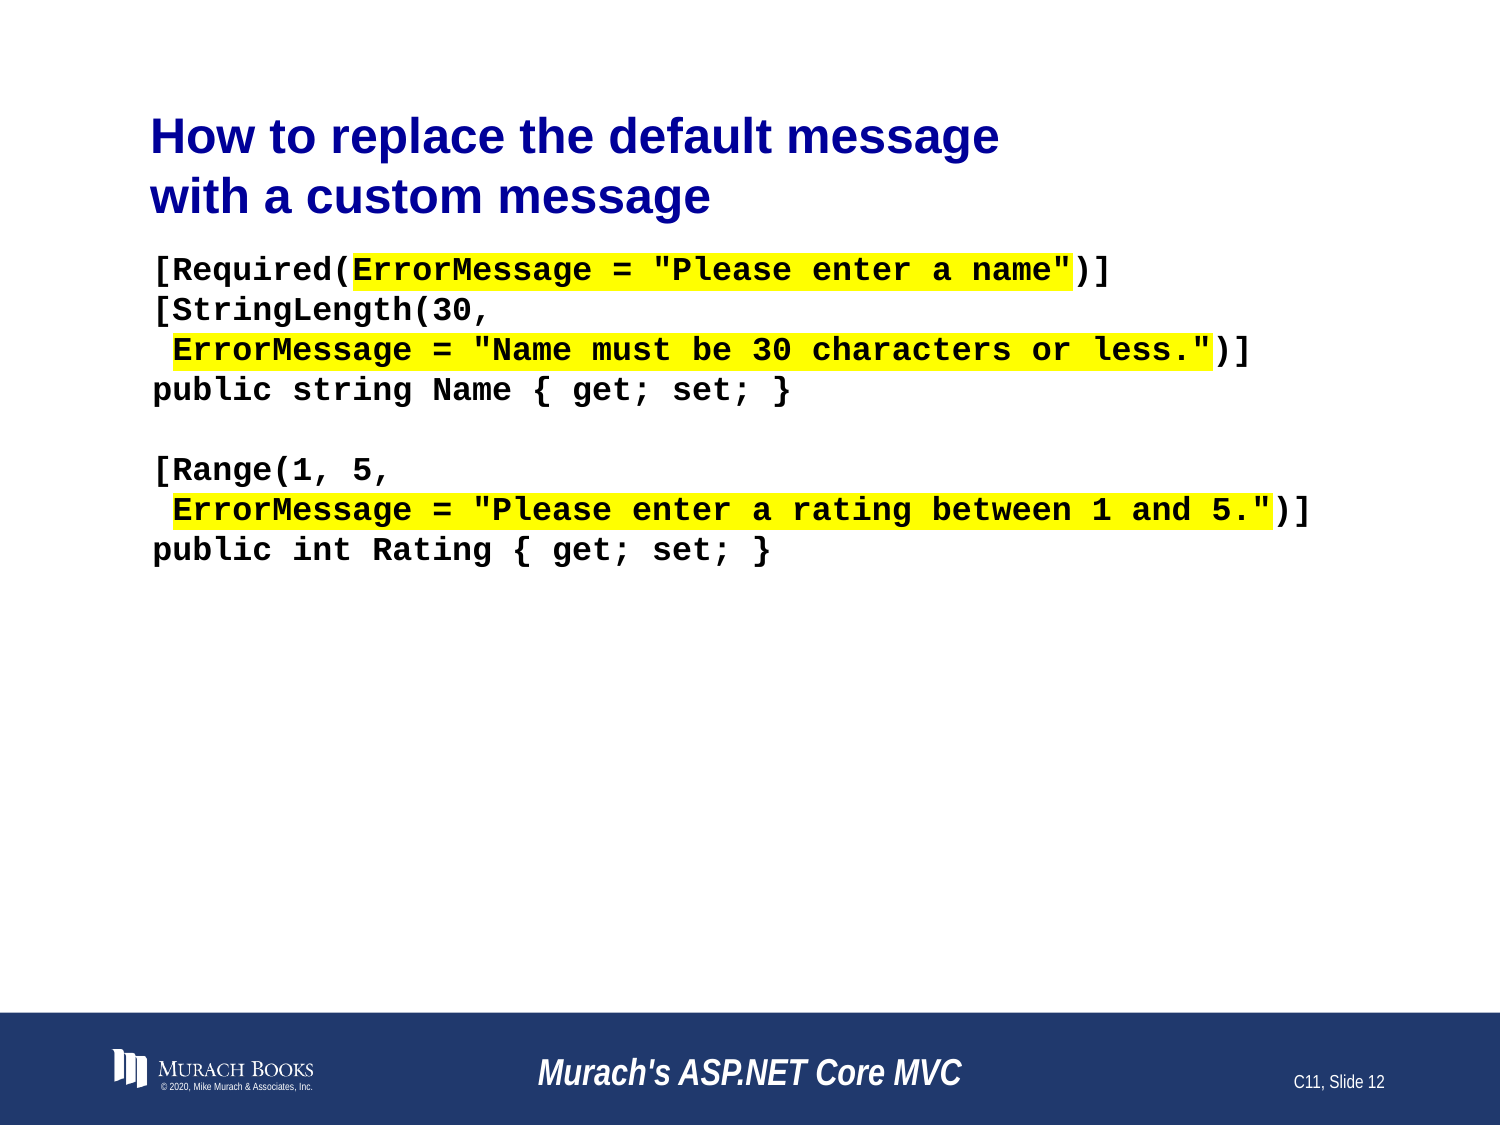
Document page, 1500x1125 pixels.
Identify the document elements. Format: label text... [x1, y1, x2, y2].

title How to replace the default message with a custom message [150, 102, 1350, 224]
slide_number C11, Slide 12 [1087, 1025, 1400, 1100]
footer © 2020, Mike Murach & Associates, Inc. [12, 1025, 463, 1100]
slide_number Murach's ASP.NET Core MVC [463, 1025, 1050, 1100]
list [Required(ErrorMessage = "Please enter a name")] [StringLength(30, ErrorMessage = "Name must be 30 characters or less.")] public string Name { get; set; } [Range(1, 5, ErrorMessage = "Please enter a rating between 1 and 5.")] public int Rating { get; set; } [137, 239, 1350, 978]
